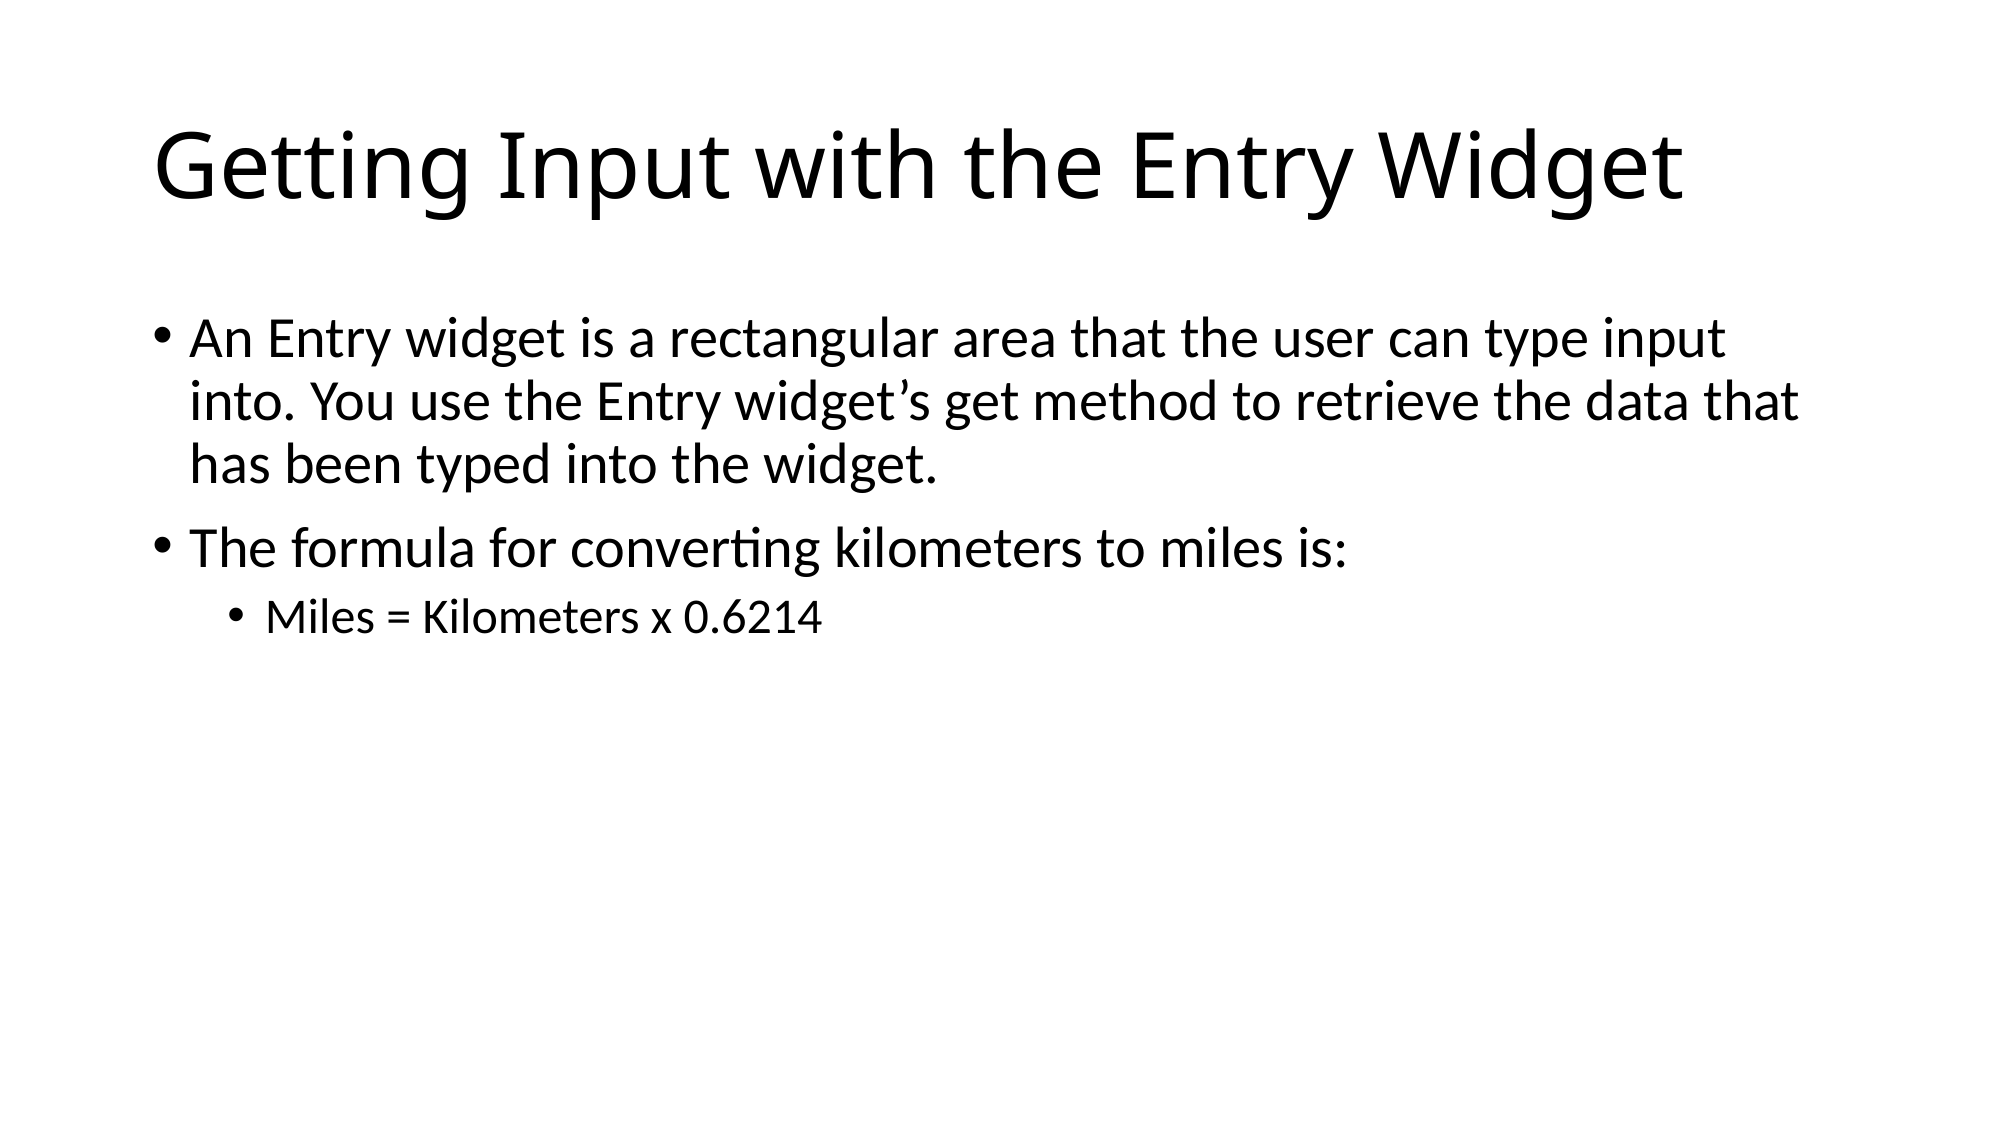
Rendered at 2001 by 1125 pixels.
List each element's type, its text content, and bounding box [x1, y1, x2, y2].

title Getting Input with the Entry Widget [137, 59, 1863, 278]
list An Entry widget is a rectangular area that the user can type input into. You use the Entry widget’s get method to retrieve the data that has been typed into the widget. The formula for converting kilometers to miles is: Miles = Kilometers x 0.6214 [137, 299, 1863, 1014]
